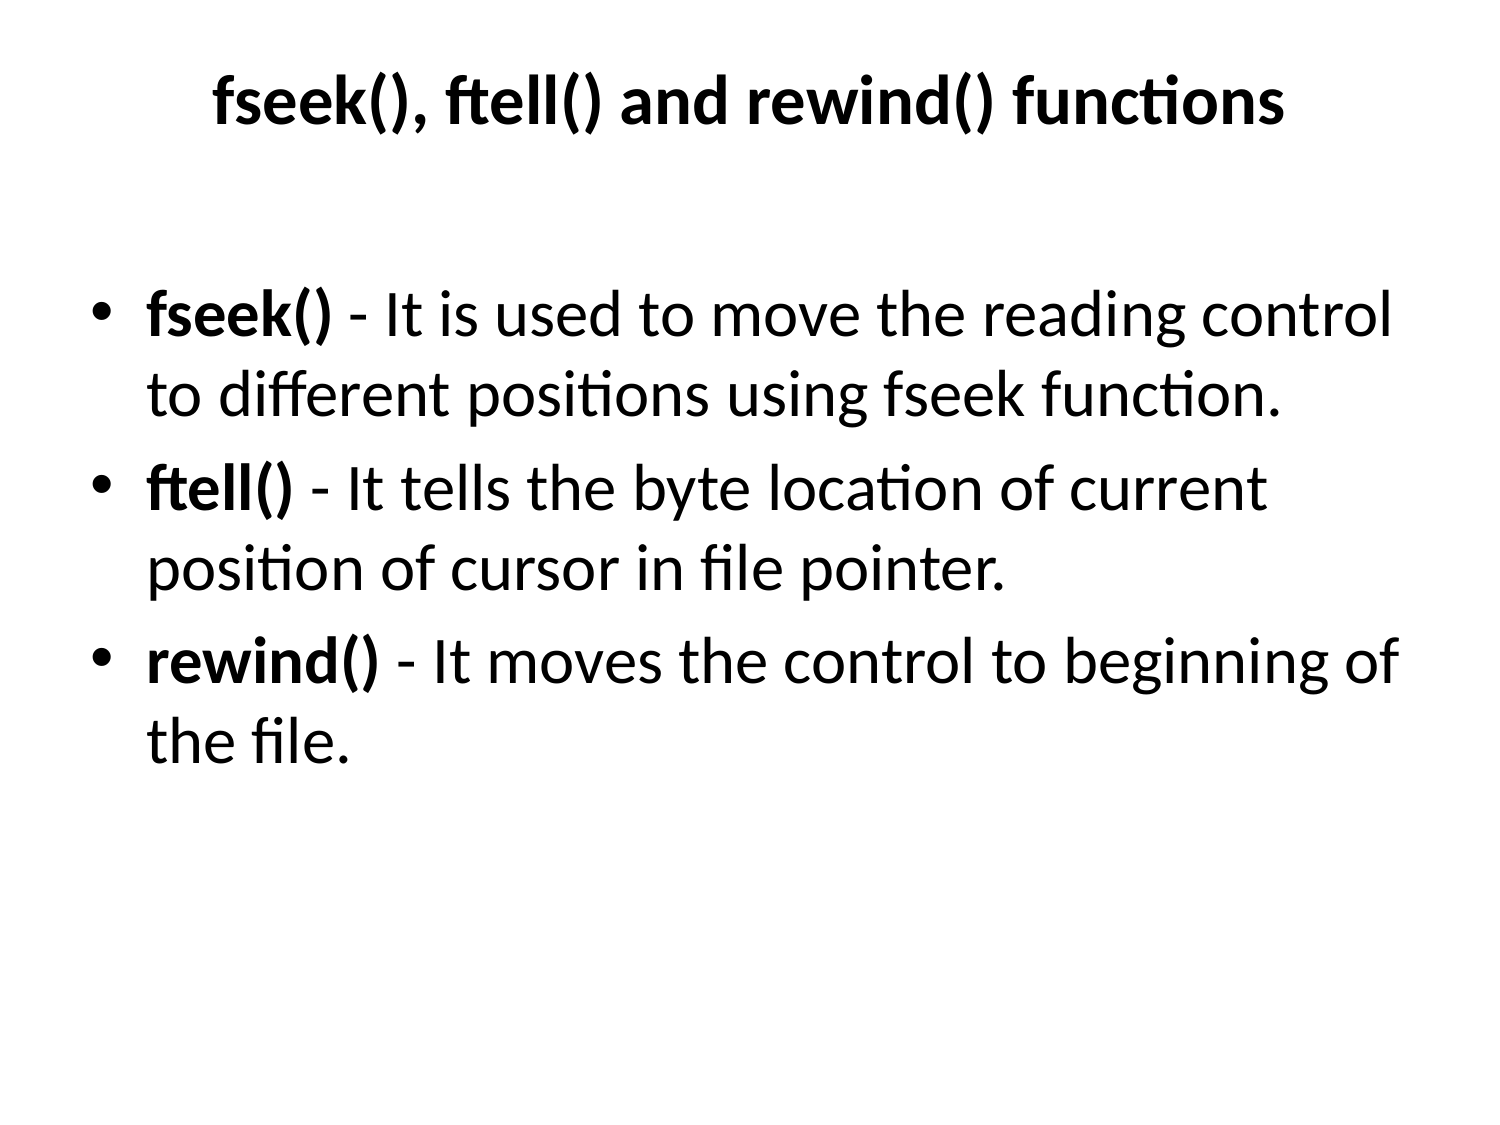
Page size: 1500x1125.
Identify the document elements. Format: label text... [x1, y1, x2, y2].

list fseek() - It is used to move the reading control to different positions using fseek function. ftell() - It tells the byte location of current position of cursor in file pointer. rewind() - It moves the control to beginning of the file. [75, 262, 1425, 1005]
title fseek(), ftell() and rewind() functions [75, 45, 1425, 233]
